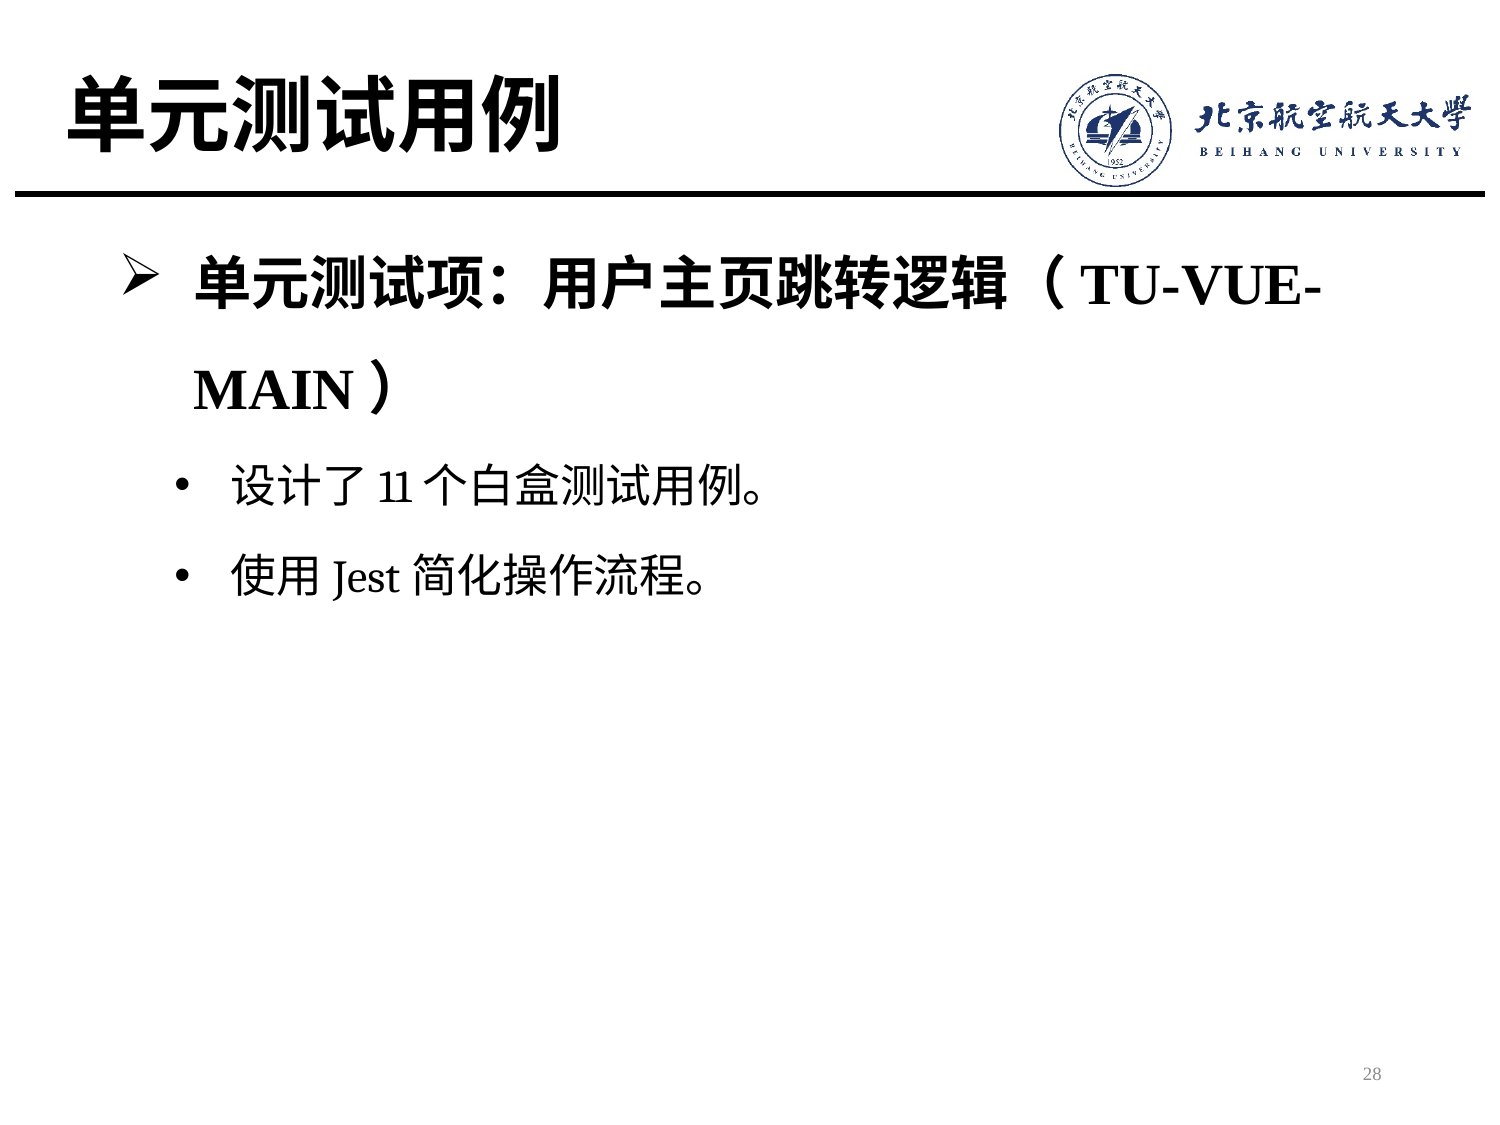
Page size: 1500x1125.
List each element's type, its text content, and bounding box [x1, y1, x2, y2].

title 单元测试用例 [49, 39, 1344, 199]
list 单元测试项：用户主页跳转逻辑（TU-VUE-MAIN） 设计了11个白盒测试用例。 使用Jest简化操作流程。 [103, 204, 1397, 1043]
picture [1344, 74, 1471, 187]
slide_number 28 [1059, 1042, 1397, 1103]
